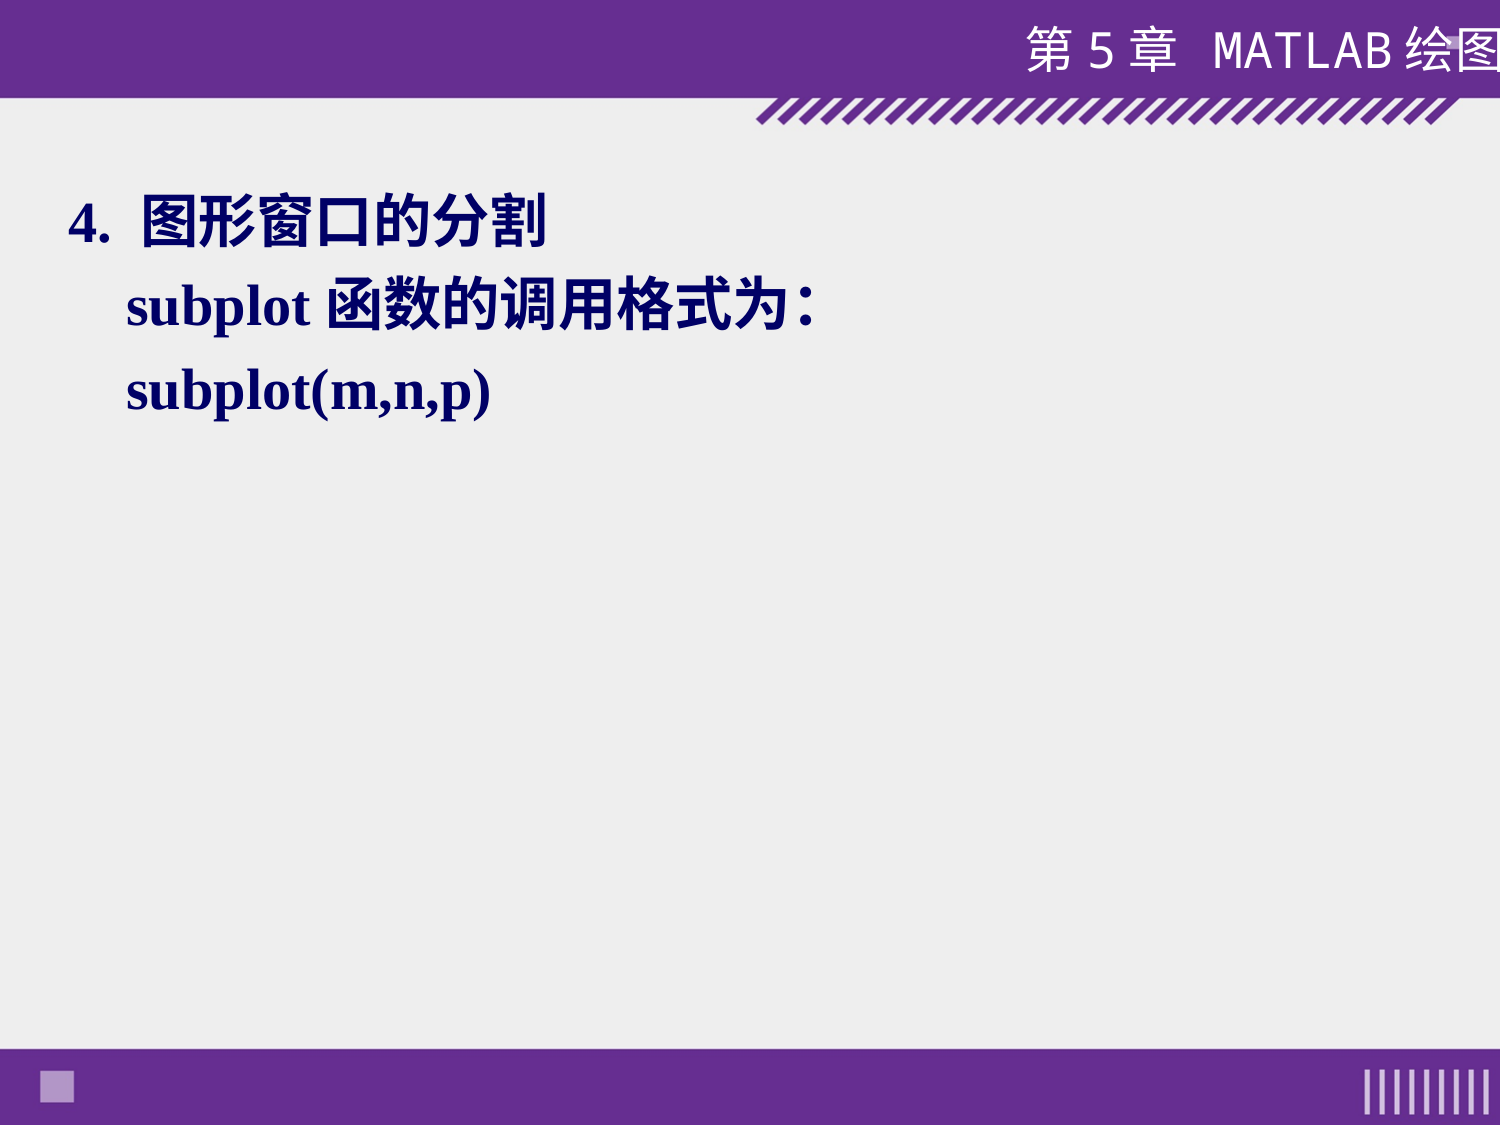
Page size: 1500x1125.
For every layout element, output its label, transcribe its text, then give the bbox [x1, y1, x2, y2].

picture [0, 0, 1500, 1125]
picture [1463, 32, 1497, 67]
title [75, 104, 1425, 173]
list 4. 图形窗口的分割 subplot函数的调用格式为： subplot(m,n,p) [53, 184, 1483, 669]
